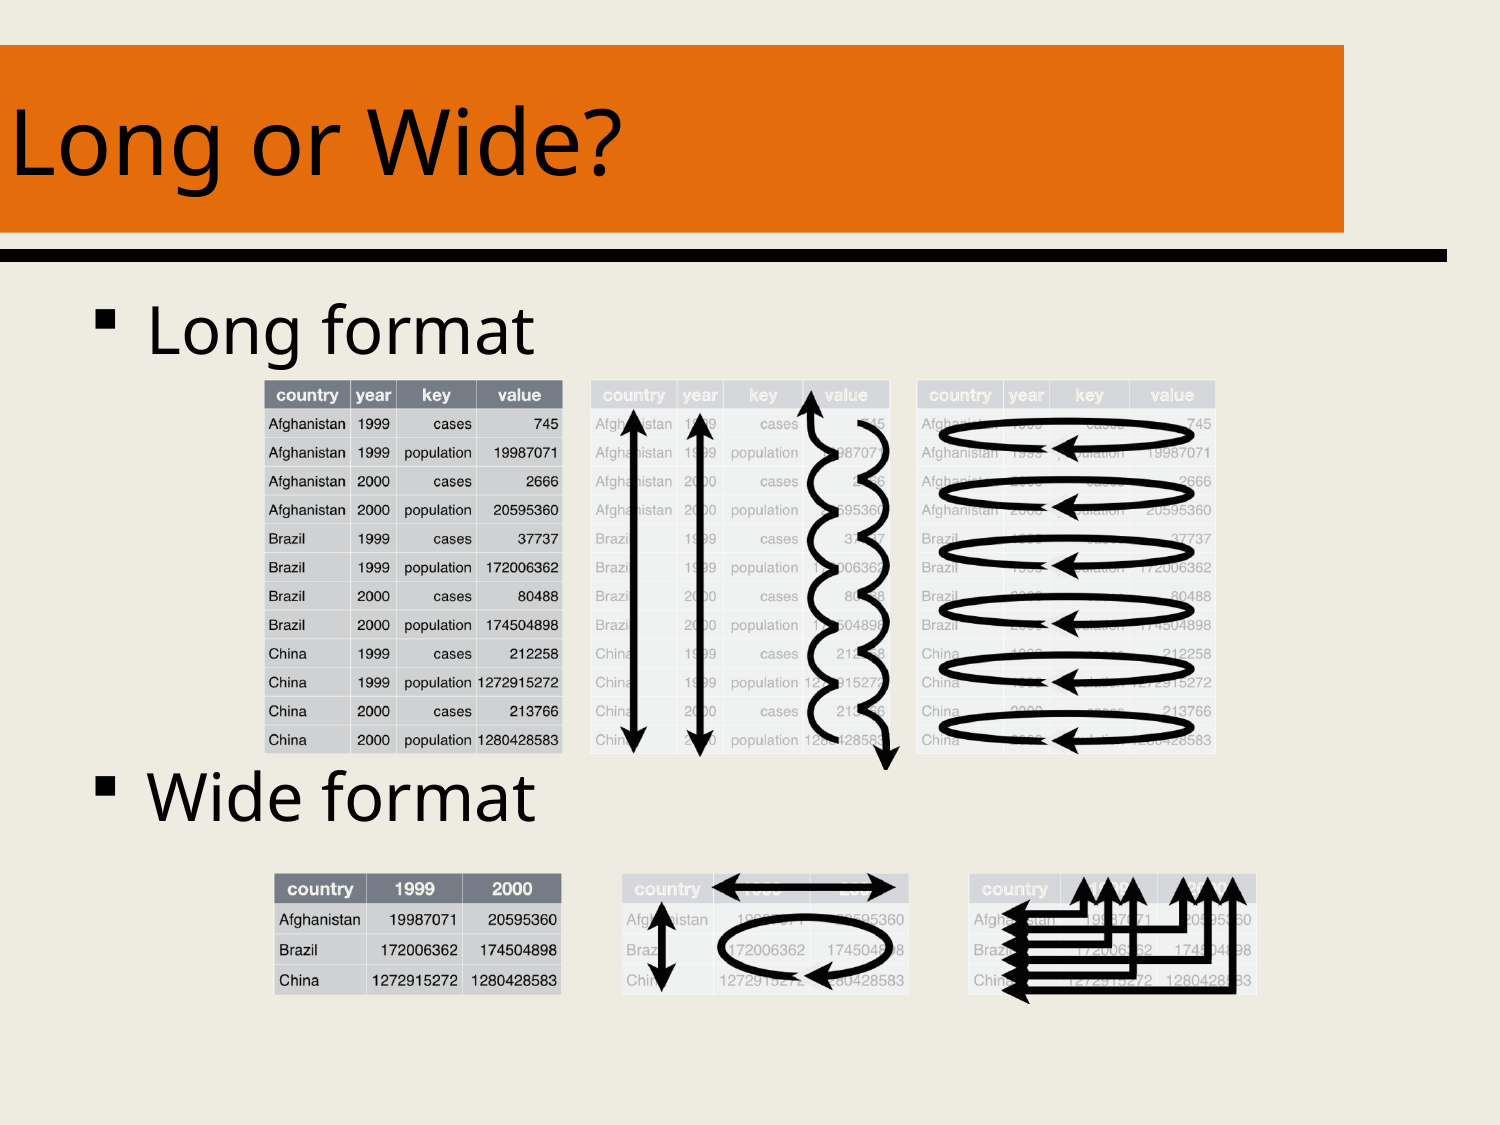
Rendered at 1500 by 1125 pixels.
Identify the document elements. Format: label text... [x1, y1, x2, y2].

picture [233, 845, 1297, 1004]
title Long or Wide? [0, 45, 1344, 233]
list Long format Wide format [75, 262, 1425, 1047]
picture [233, 373, 1235, 770]
